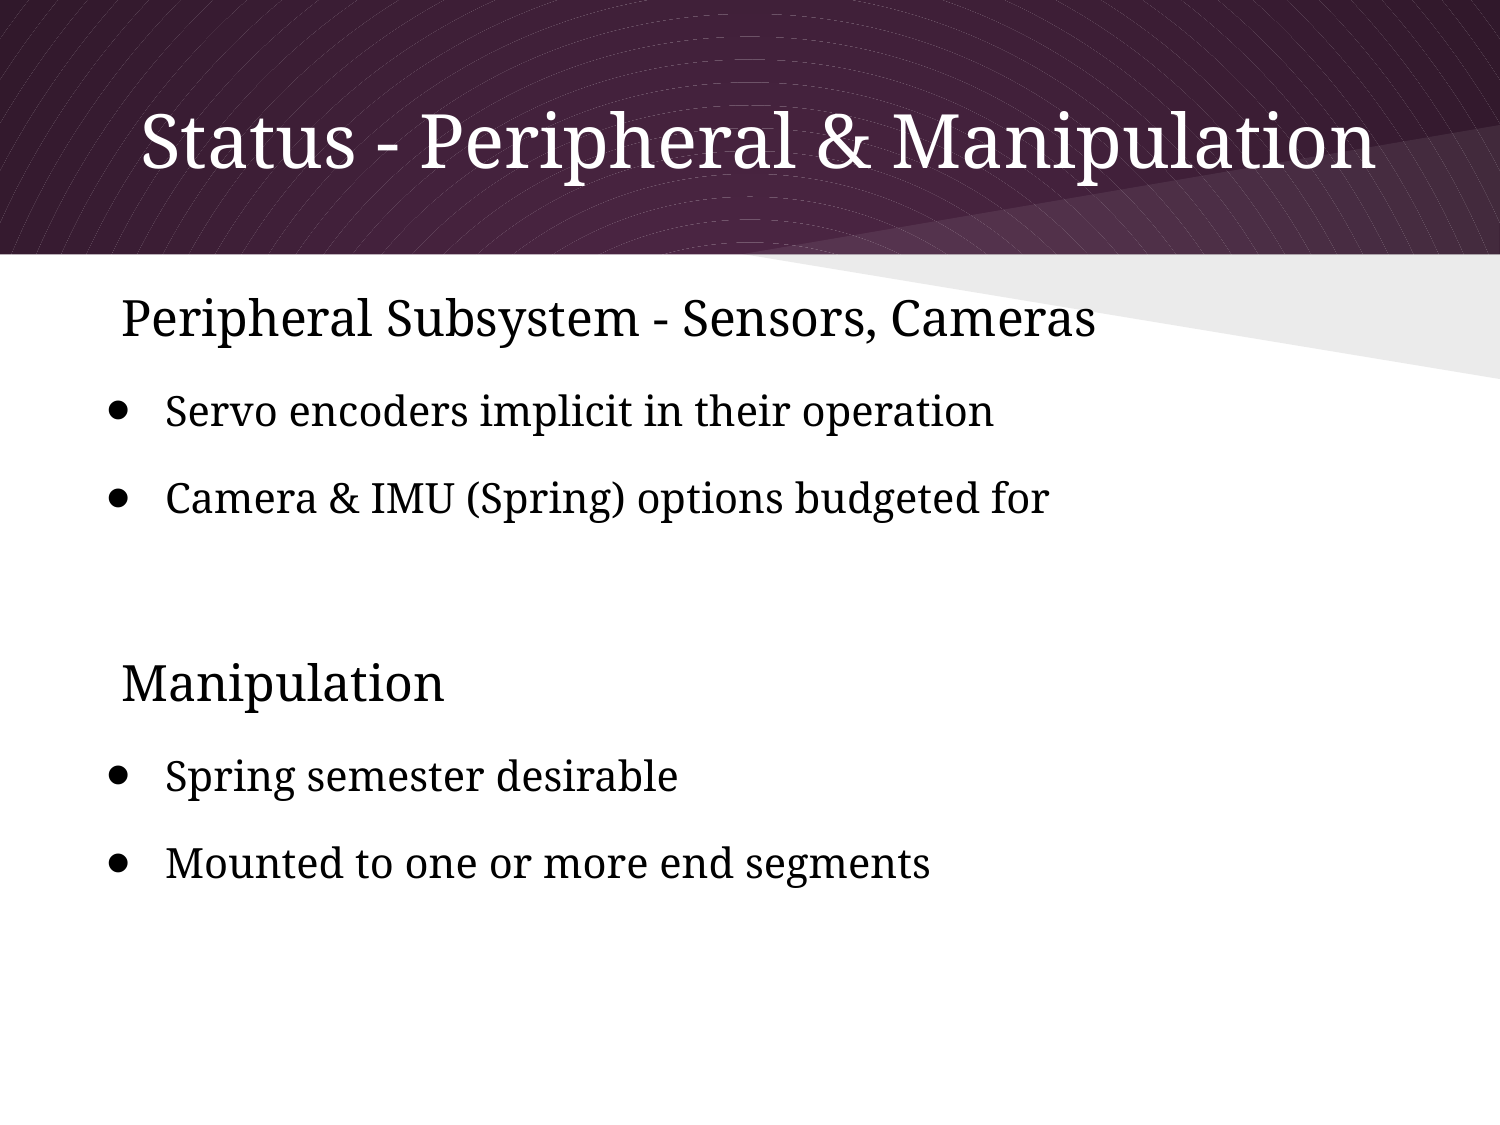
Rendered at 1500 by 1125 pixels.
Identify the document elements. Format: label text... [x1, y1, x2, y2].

title Status - Peripheral & Manipulation [75, 45, 1425, 233]
list Peripheral Subsystem - Sensors, Cameras Servo encoders implicit in their operation Camera & IMU (Spring) options budgeted for Manipulation Spring semester desirable Mounted to one or more end segments [75, 241, 1425, 995]
